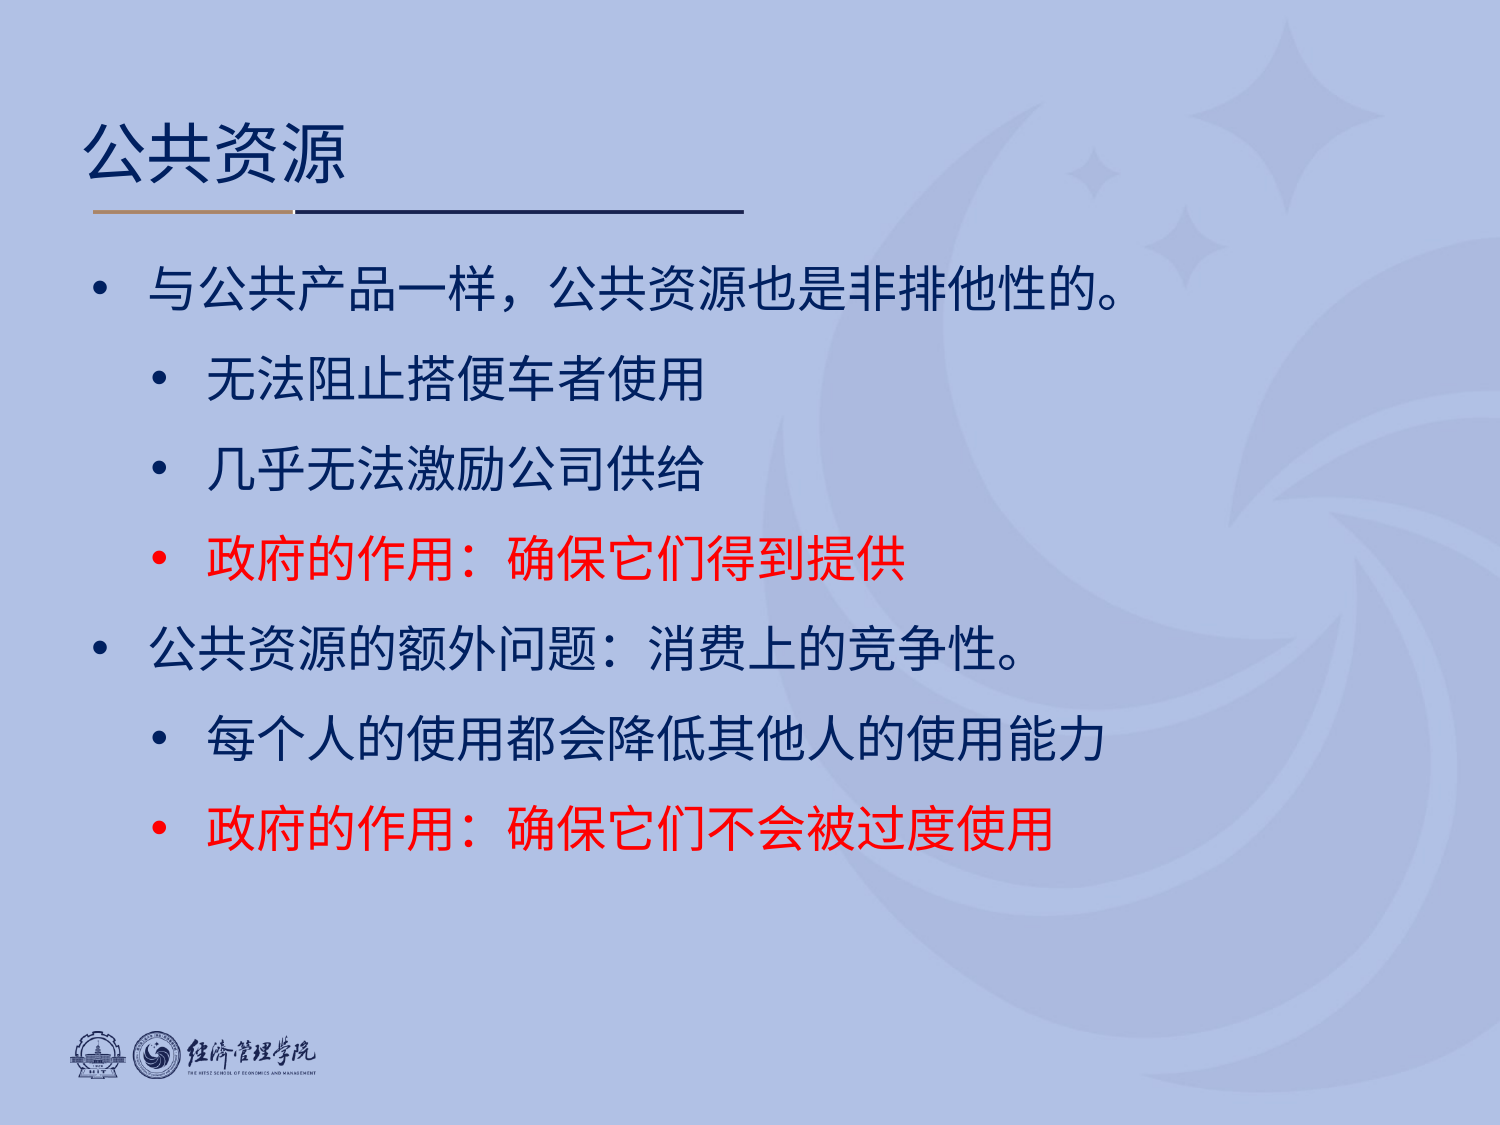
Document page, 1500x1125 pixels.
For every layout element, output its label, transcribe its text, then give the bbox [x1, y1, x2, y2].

title 公共资源 [64, 113, 880, 191]
picture [0, 0, 1500, 1125]
text_box 与公共产品一样，公共资源也是非排他性的。 无法阻止搭便车者使用 几乎无法激励公司供给 政府的作用：确保它们得到提供 公共资源的额外问题：消费上的竞争性。 每个人的使用都会降低其他人的使用能力 政府的作用：确保它们不会被过度使用 [76, 219, 1436, 865]
